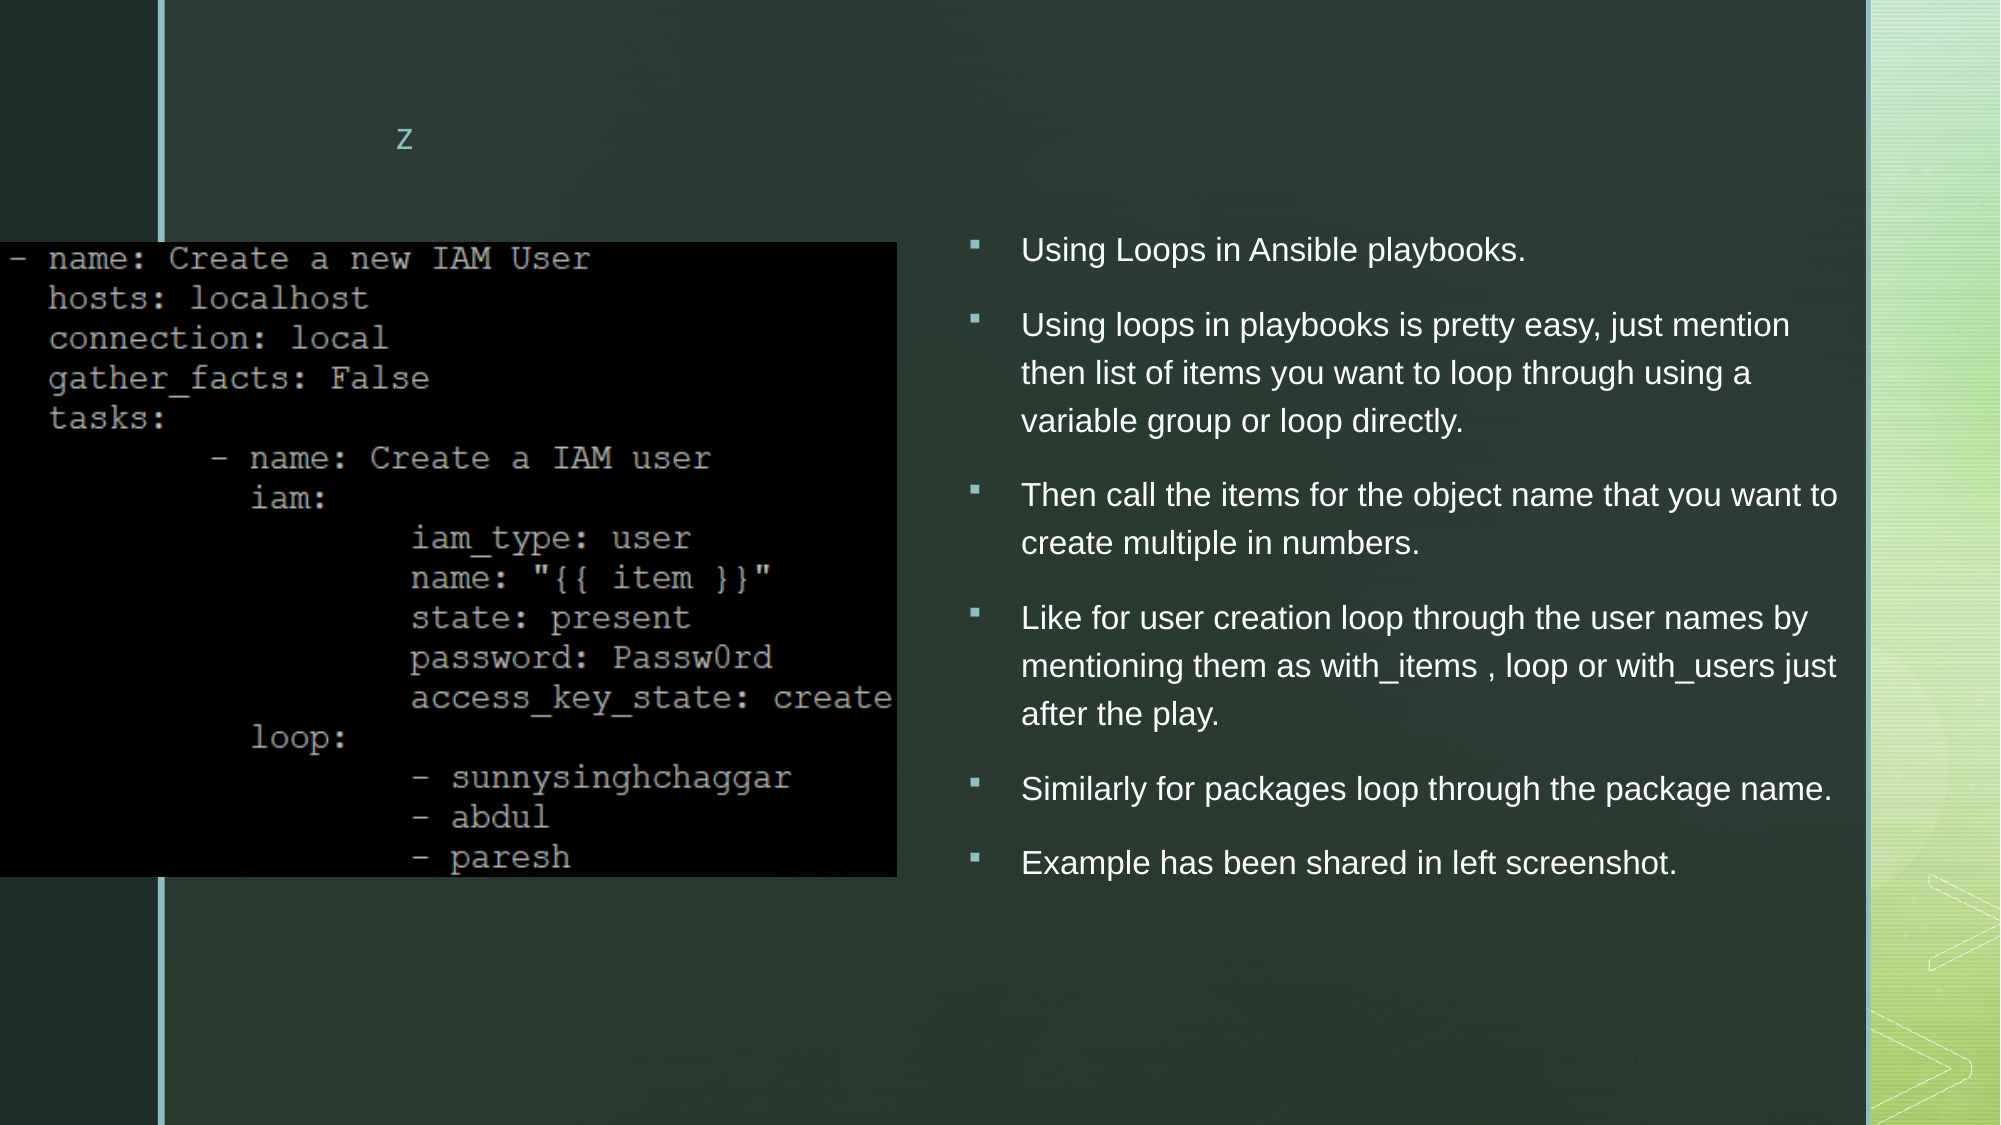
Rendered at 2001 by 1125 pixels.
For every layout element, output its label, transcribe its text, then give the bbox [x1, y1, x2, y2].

picture [1871, 0, 2001, 1125]
picture [0, 241, 897, 877]
list Using Loops in Ansible playbooks. Using loops in playbooks is pretty easy, just mention then list of items you want to loop through using a variable group or loop directly. Then call the items for the object name that you want to create multiple in numbers. Like for user creation loop through the user names by mentioning them as with_items , loop or with_users just after the play. Similarly for packages loop through the package name. Example has been shared in left screenshot. [953, 192, 1860, 910]
